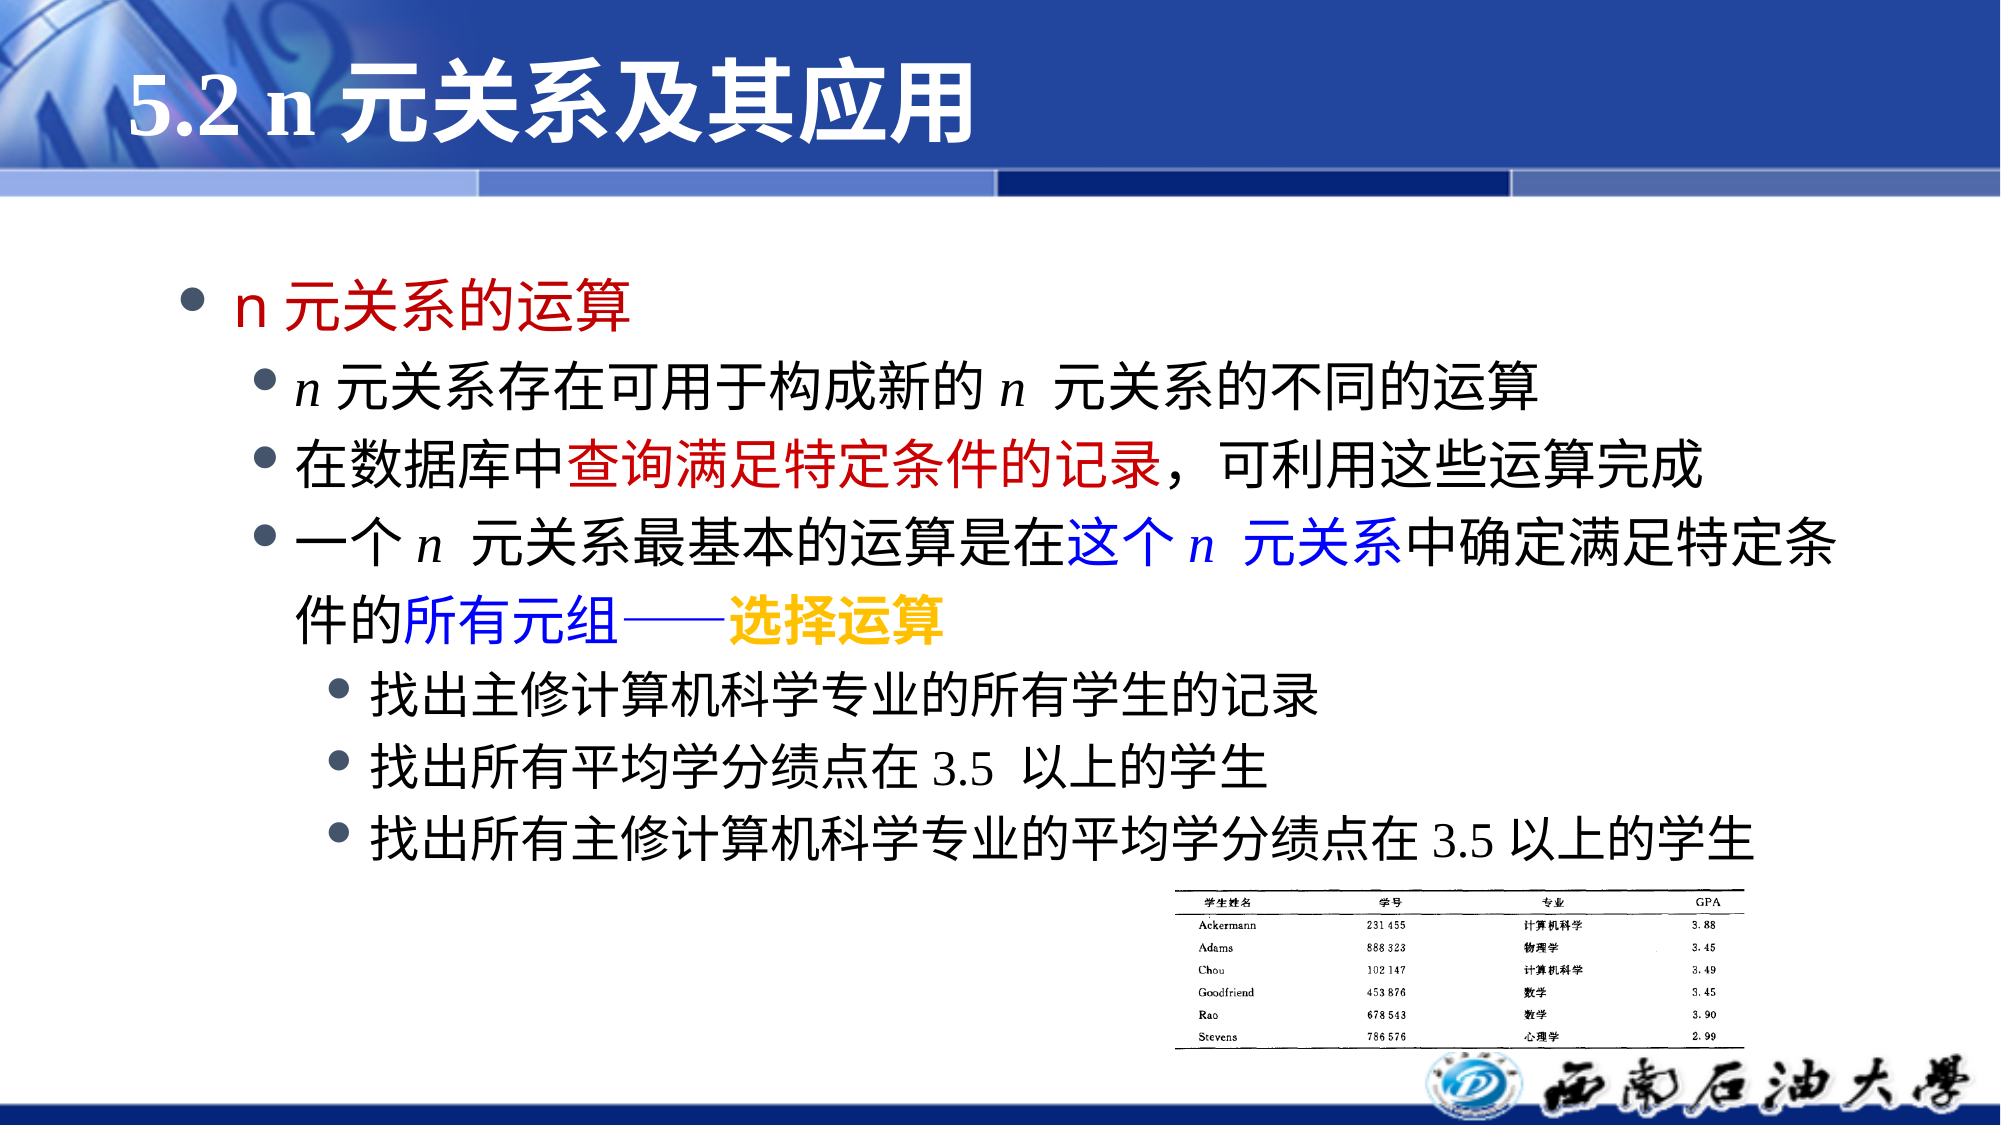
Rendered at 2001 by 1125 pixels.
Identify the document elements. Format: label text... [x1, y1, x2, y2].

picture [0, 0, 2001, 1125]
title 5.2 n元关系及其应用 [112, 0, 1938, 213]
text_box n元关系的运算 n元关系存在可用于构成新的n 元关系的不同的运算 在数据库中查询满足特定条件的记录，可利用这些运算完成 一个n 元关系最基本的运算是在这个n 元关系中确定满足特定条件的所有元组——选择运算 找出主修计算机科学专业的所有学生的记录 找出所有平均学分绩点在3.5 以上的学生 找出所有主修计算机科学专业的平均学分绩点在3.5以上的学生 [162, 248, 1875, 875]
